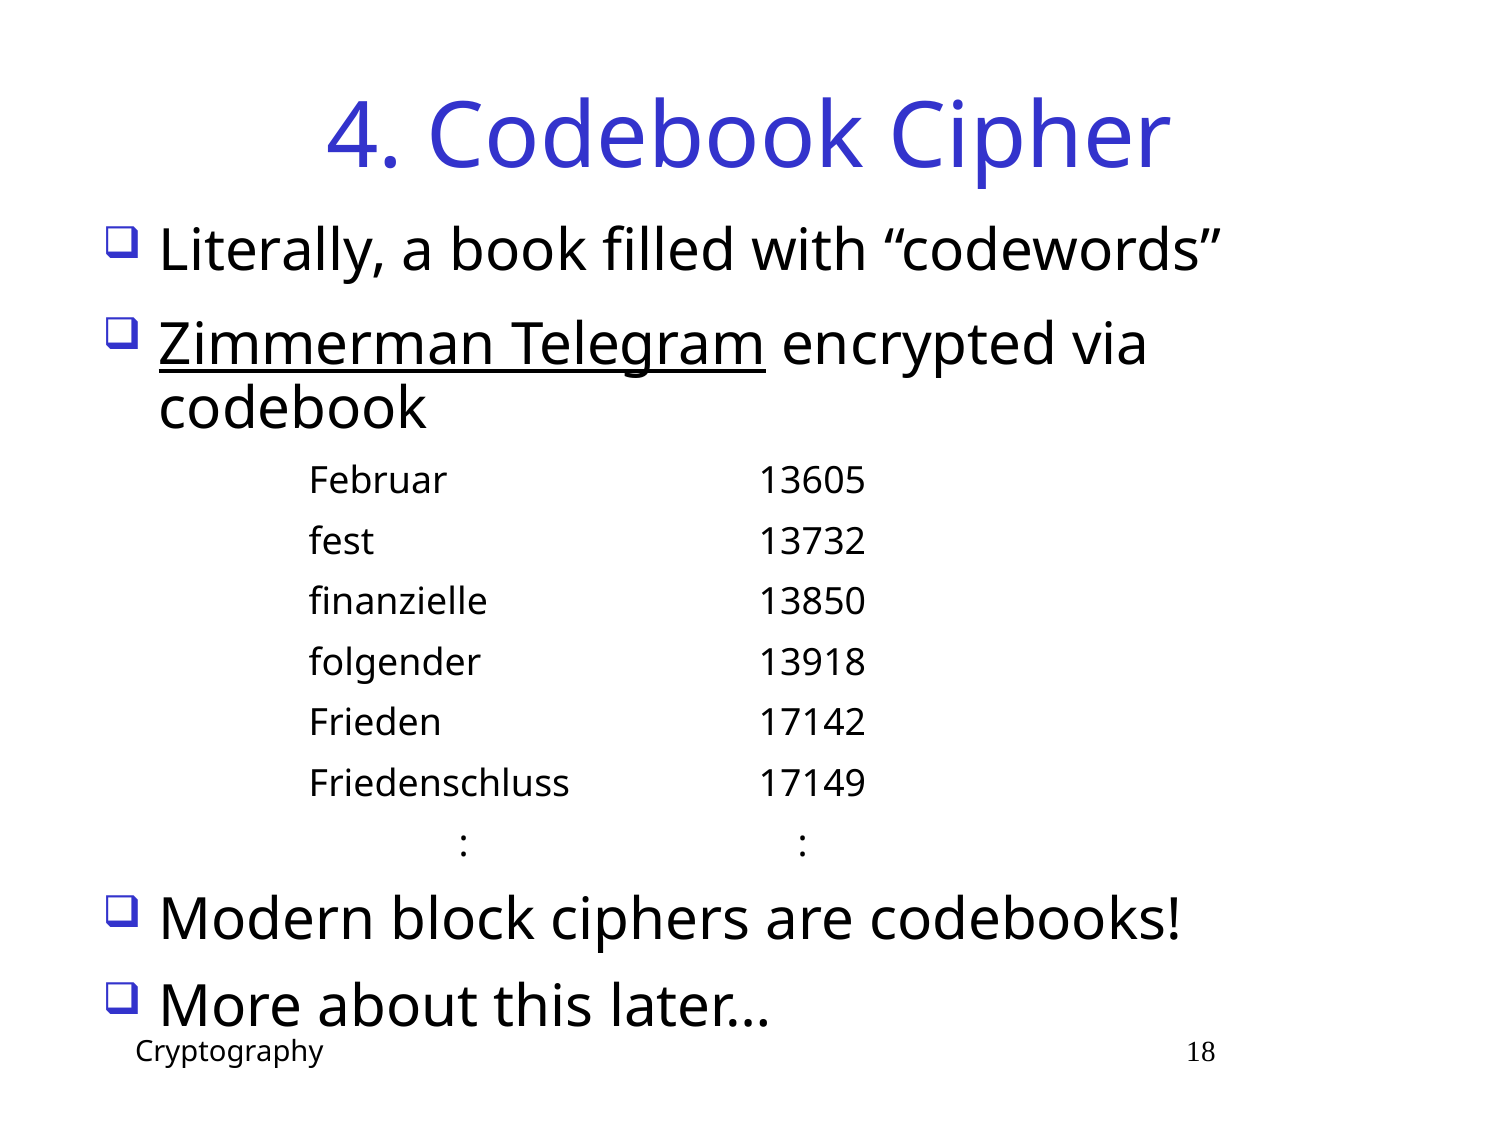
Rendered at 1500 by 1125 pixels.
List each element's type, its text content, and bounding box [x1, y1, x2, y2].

footer Cryptography 18 [112, 1024, 1401, 1101]
list Literally, a book filled with “codewords” Zimmerman Telegram encrypted via codebook Februar 13605 fest 13732 finanzielle 13850 folgender 13918 Frieden 17142 Friedenschluss 17149 : : Modern block ciphers are codebooks! More about this later… [87, 212, 1438, 976]
title 4. Codebook Cipher [112, 37, 1388, 212]
